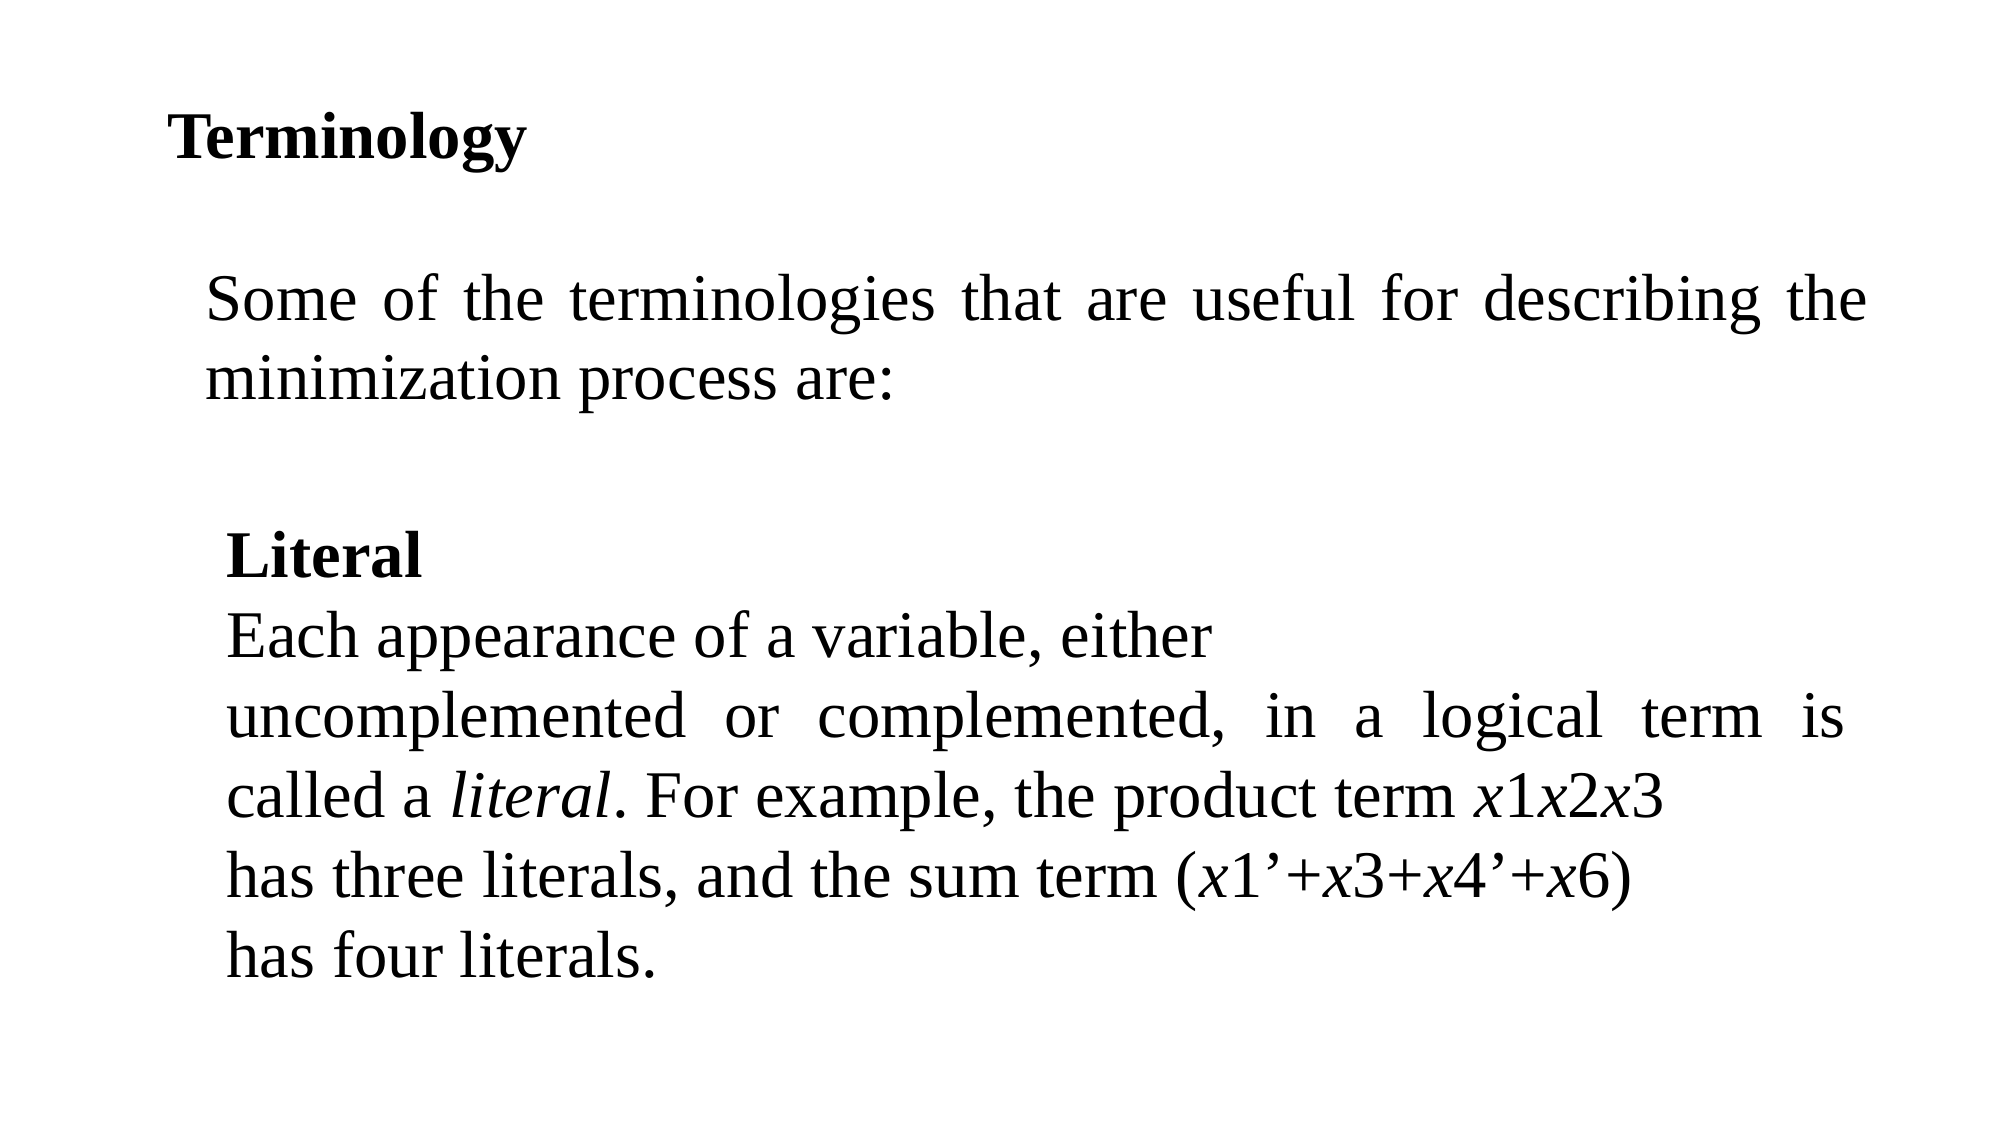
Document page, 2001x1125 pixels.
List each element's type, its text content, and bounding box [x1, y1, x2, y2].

text_box Terminology [152, 84, 581, 180]
text_box Literal Each appearance of a variable, either uncomplemented or complemented, in a logical term is called a literal. For example, the product term x1x2x3 has three literals, and the sum term (x1’+x3+x4’+x6) has four literals. [211, 503, 1864, 998]
text_box Some of the terminologies that are useful for describing the minimization process are: [190, 245, 1887, 421]
